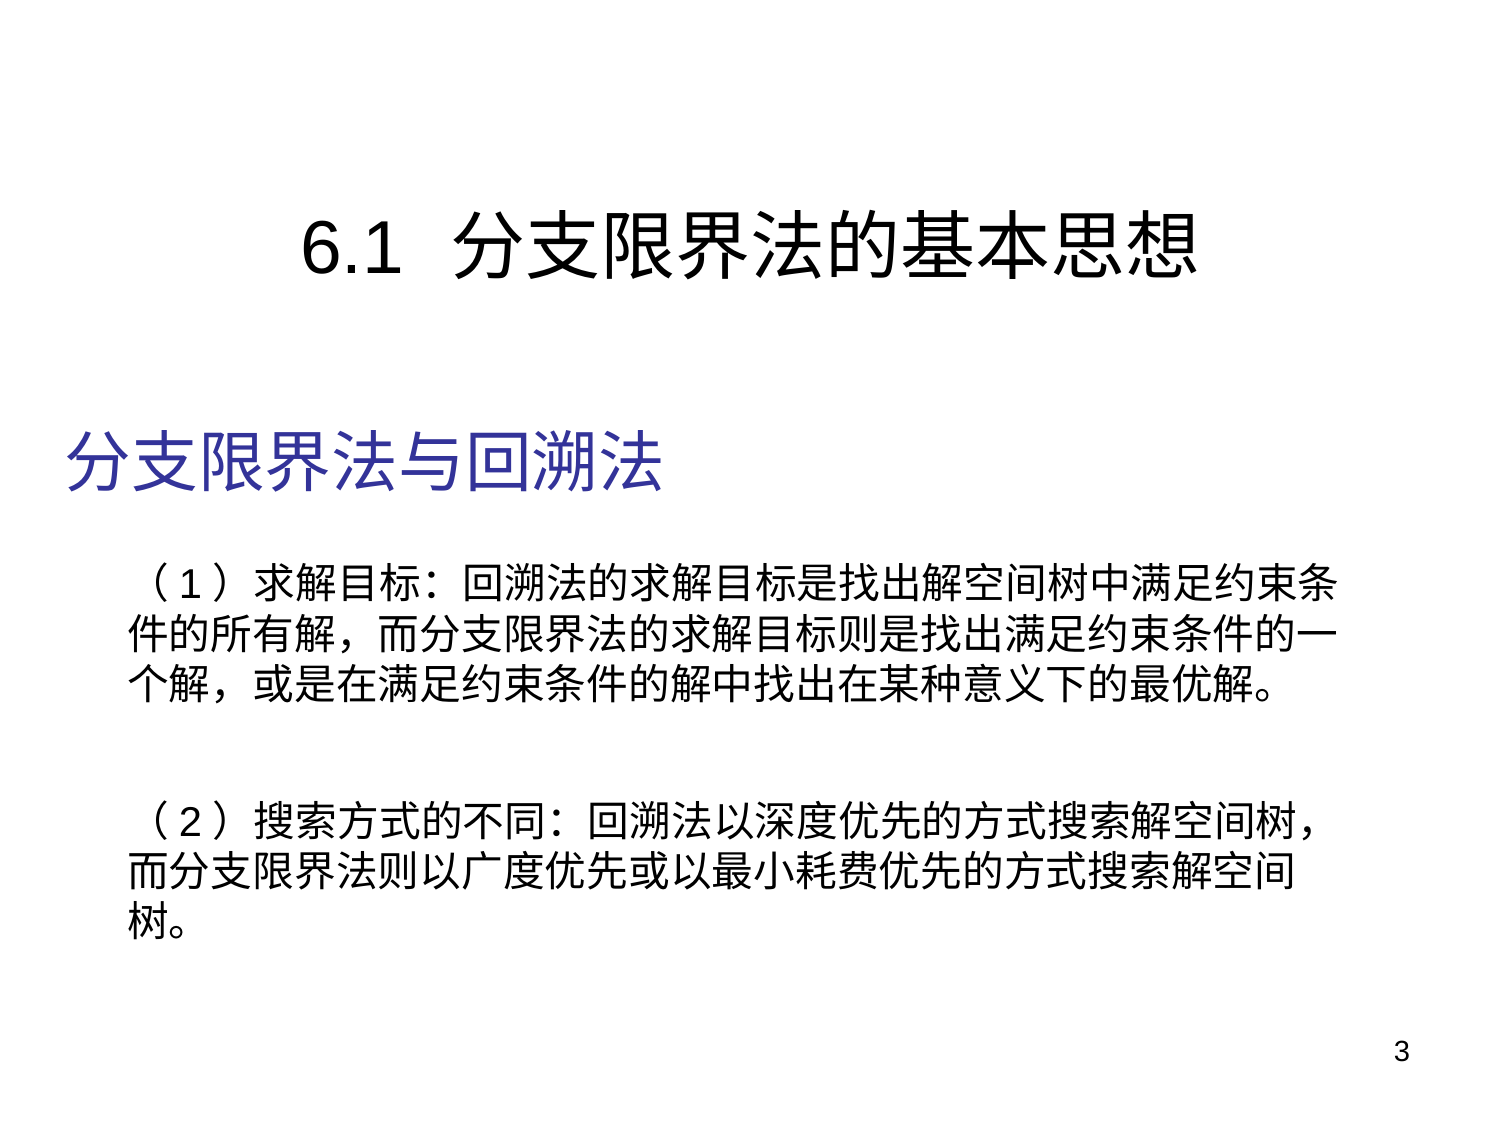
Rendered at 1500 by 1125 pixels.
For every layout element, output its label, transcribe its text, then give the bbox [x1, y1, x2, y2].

text_box （2）搜索方式的不同：回溯法以深度优先的方式搜索解空间树，而分支限界法则以广度优先或以最小耗费优先的方式搜索解空间树。 [112, 787, 1363, 953]
title 6.1 分支限界法的基本思想 [112, 149, 1388, 338]
text_box 分支限界法与回溯法 [50, 412, 1213, 508]
slide_number 3 [1074, 1024, 1425, 1103]
text_box （1）求解目标：回溯法的求解目标是找出解空间树中满足约束条件的所有解，而分支限界法的求解目标则是找出满足约束条件的一个解，或是在满足约束条件的解中找出在某种意义下的最优解。 [112, 549, 1363, 715]
